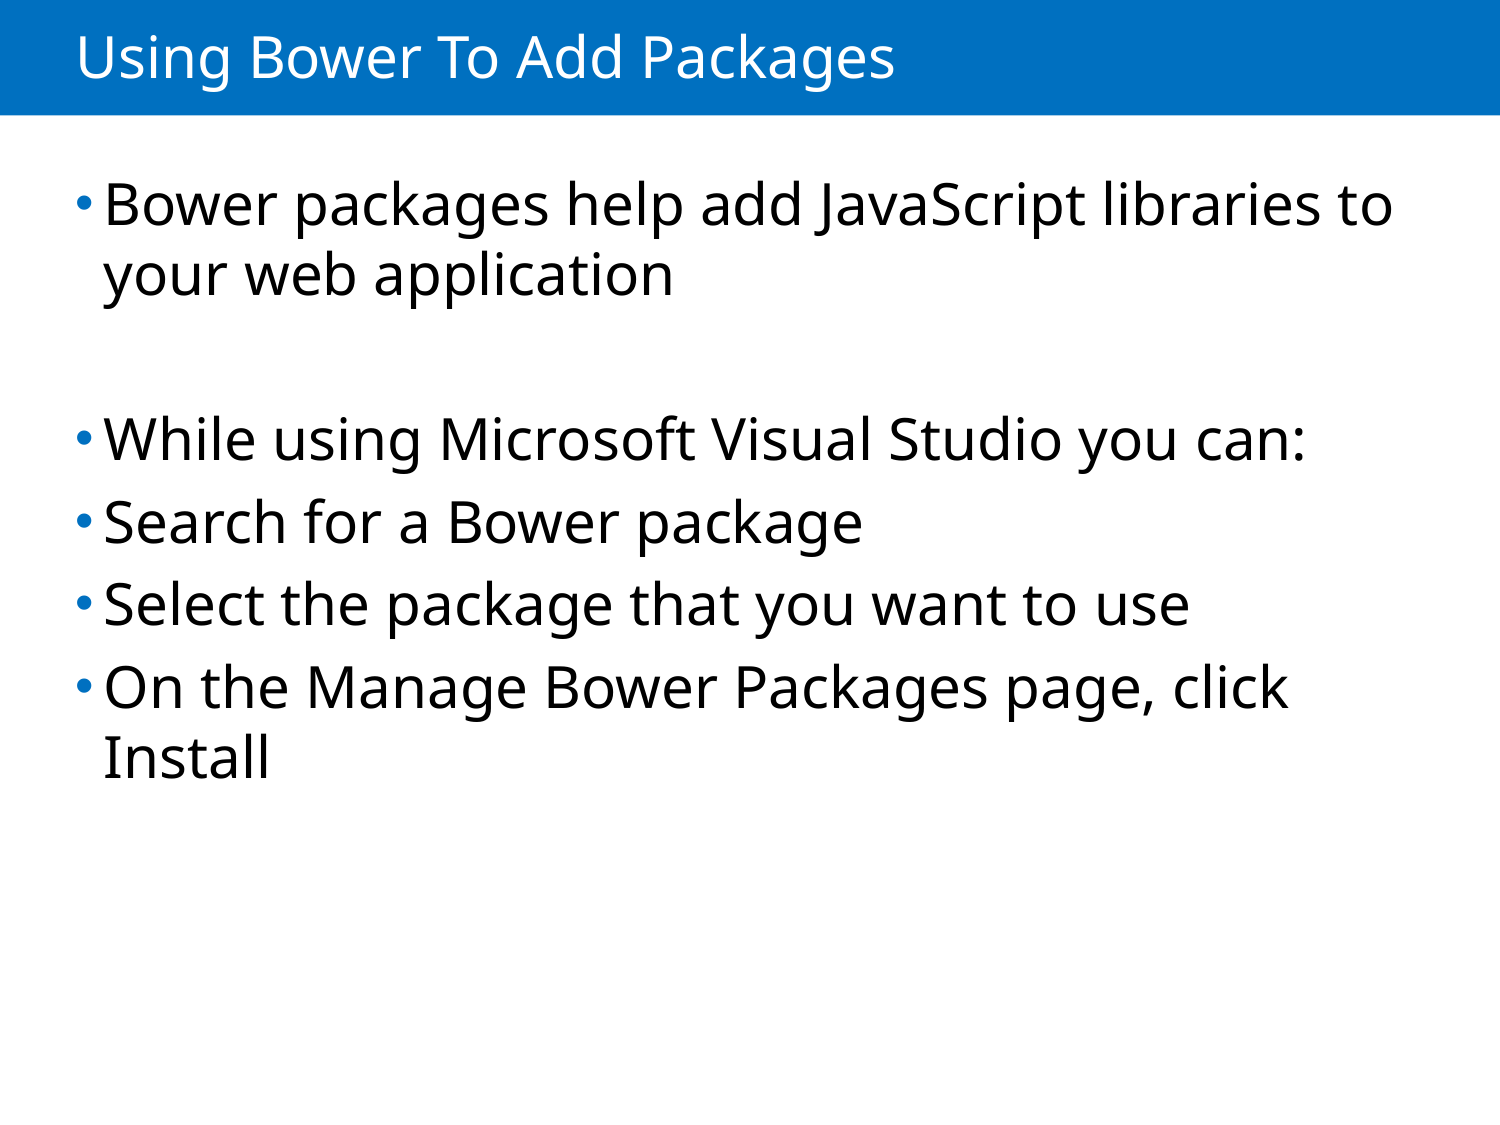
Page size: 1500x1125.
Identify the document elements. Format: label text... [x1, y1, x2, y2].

list Bower packages help add JavaScript libraries to your web application While using Microsoft Visual Studio you can: Search for a Bower package Select the package that you want to use On the Manage Bower Packages page, click Install [74, 167, 1408, 1013]
title Using Bower To Add Packages [75, 0, 1351, 122]
